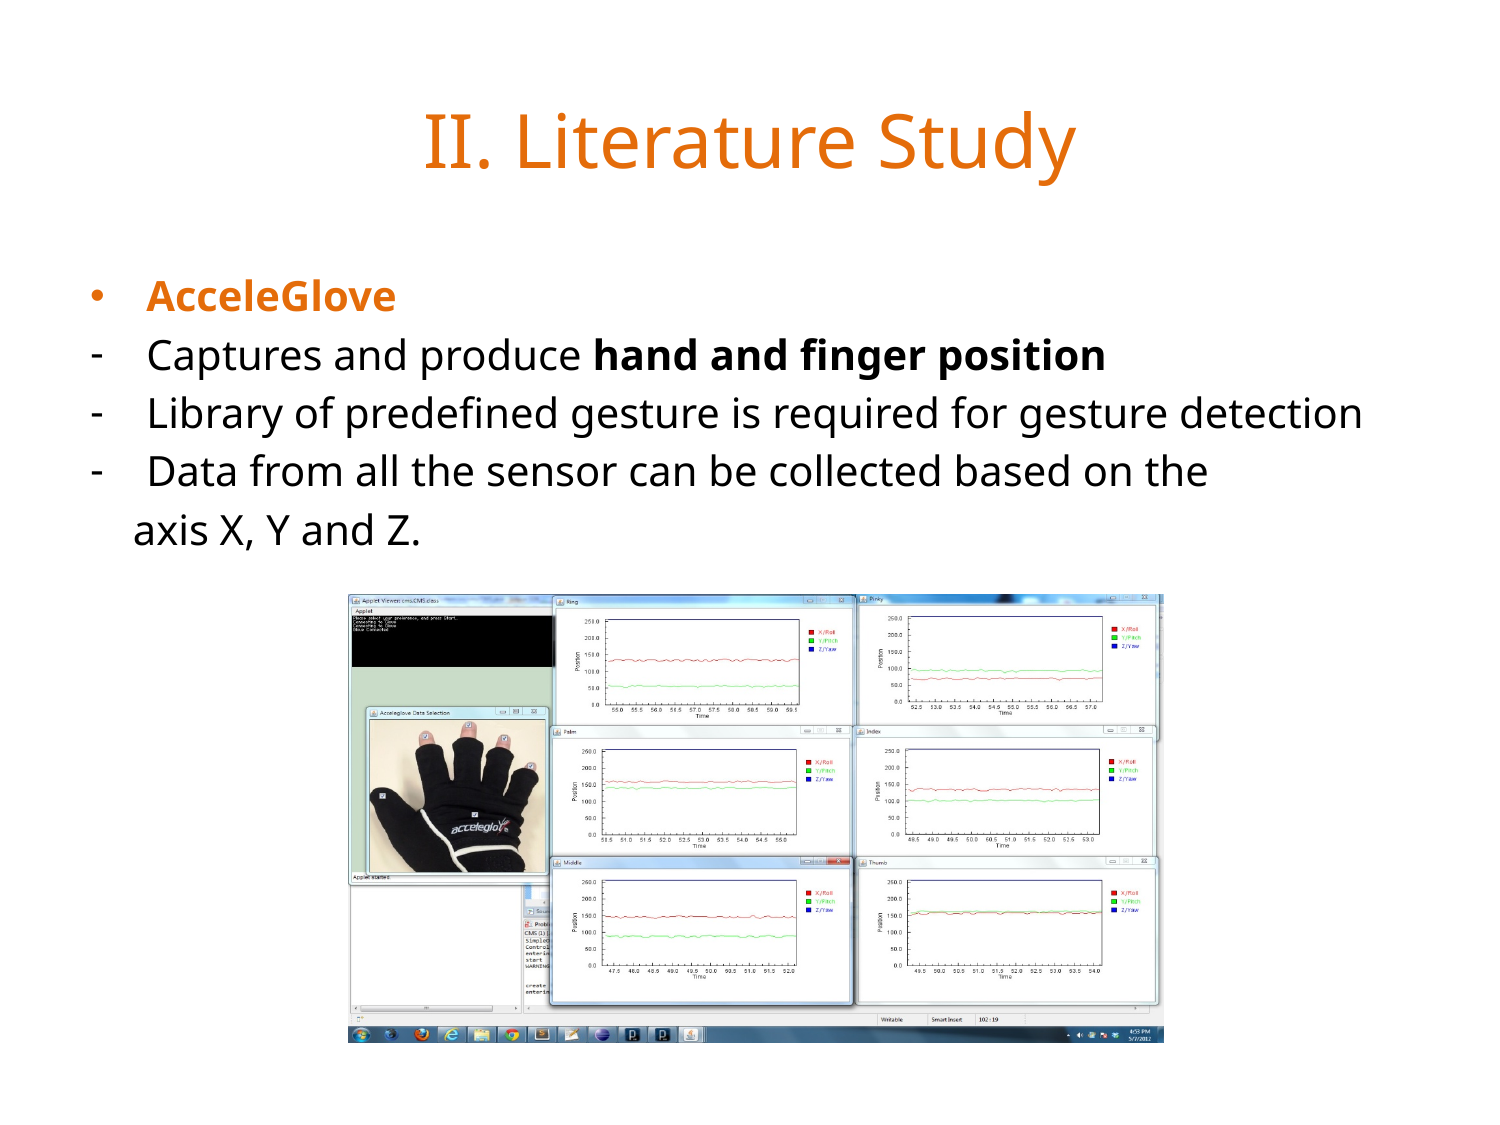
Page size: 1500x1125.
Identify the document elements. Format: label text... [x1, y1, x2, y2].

picture [348, 593, 1164, 1044]
title II. Literature Study [75, 45, 1425, 233]
list AcceleGlove Captures and produce hand and finger position Library of predefined gesture is required for gesture detection Data from all the sensor can be collected based on the axis X, Y and Z. [75, 262, 1425, 1005]
